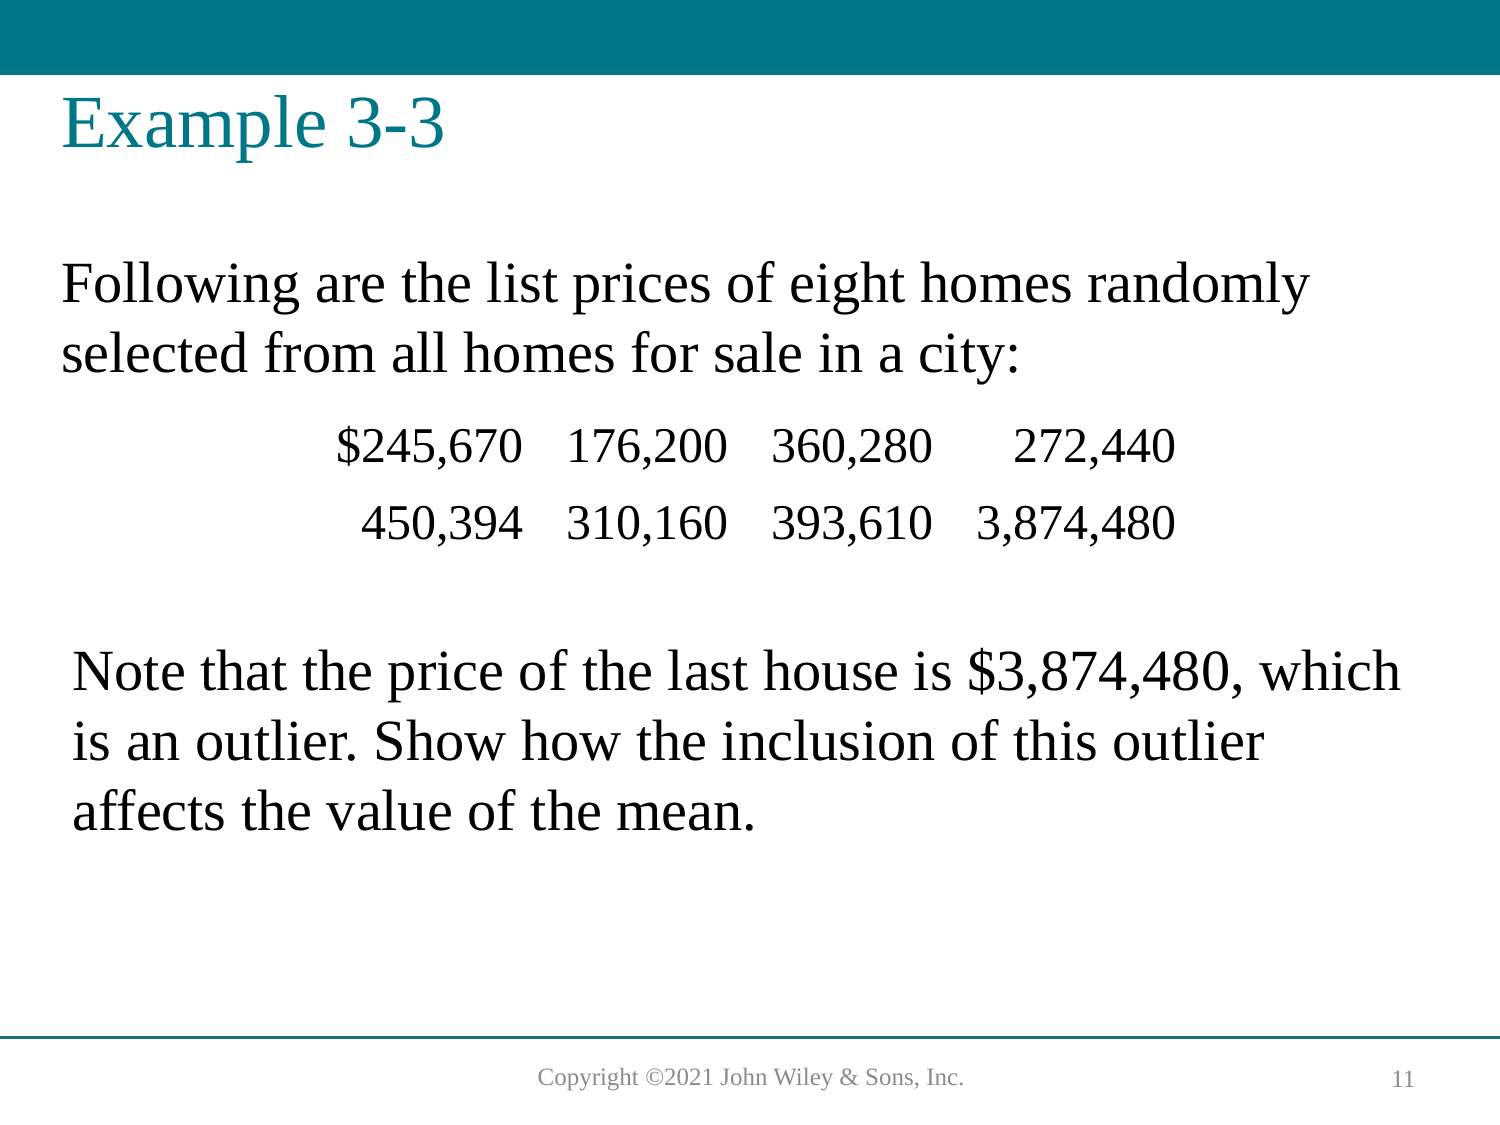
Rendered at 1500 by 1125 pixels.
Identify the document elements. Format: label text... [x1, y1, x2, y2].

title Example 3-3 [46, 75, 1447, 236]
table_header 360,280 [744, 411, 949, 487]
list Following are the list prices of eight homes randomly selected from all homes for sale in a city: [46, 236, 1447, 408]
table_header $245,670 [309, 411, 539, 487]
table_cell 3,874,480 [949, 487, 1191, 564]
table_cell 393,610 [744, 487, 949, 564]
list Note that the price of the last house is $3,874,480, which is an outlier. Show how the inclusion of this outlier affects the value of the mean. [57, 624, 1425, 938]
table_header 176,200 [539, 411, 744, 487]
table_cell 310,160 [539, 487, 744, 564]
table_header 272,440 [949, 411, 1191, 487]
table_cell 450,394 [309, 487, 539, 564]
